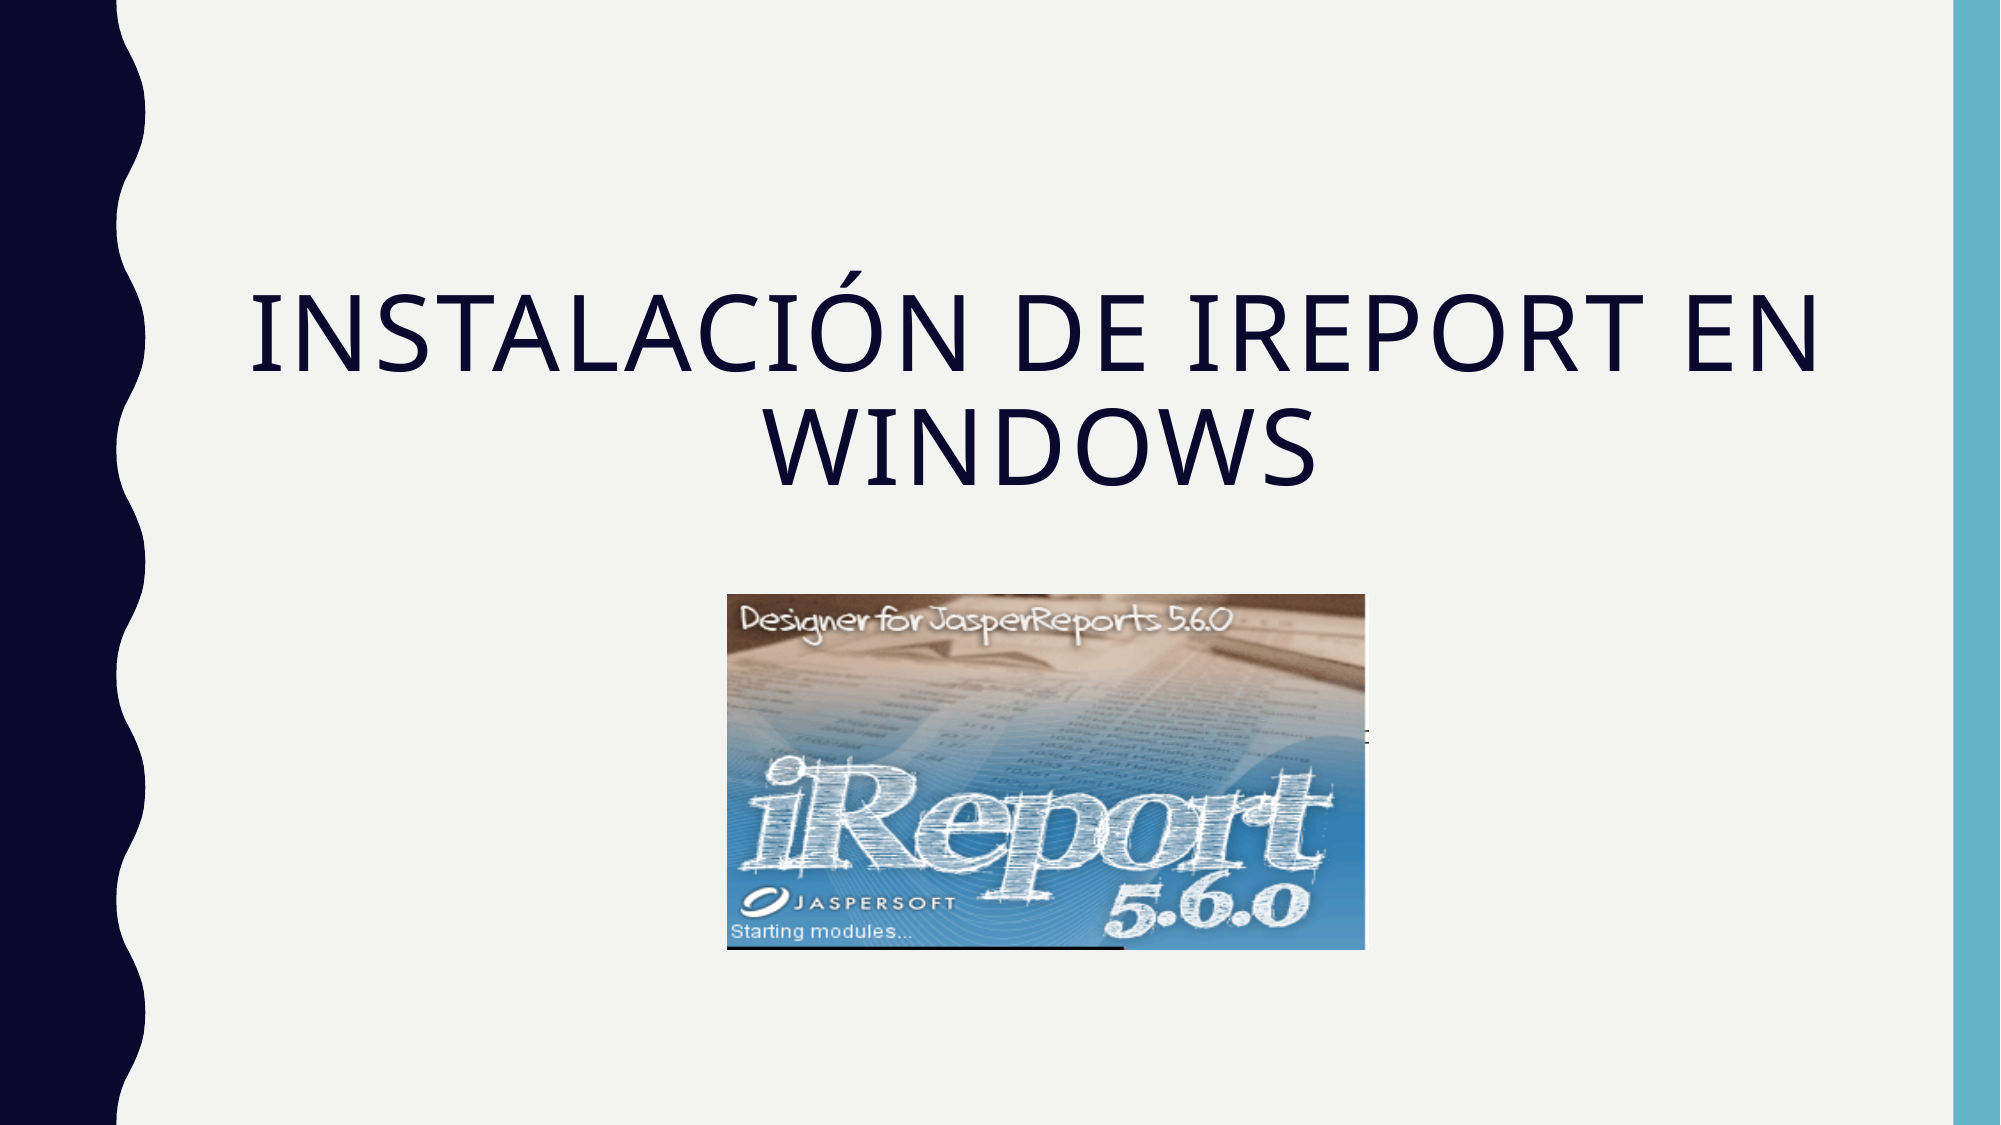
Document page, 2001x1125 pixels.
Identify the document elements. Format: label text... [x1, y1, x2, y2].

picture [727, 594, 1369, 950]
title Instalación de ireport en Windows [205, 271, 1875, 517]
